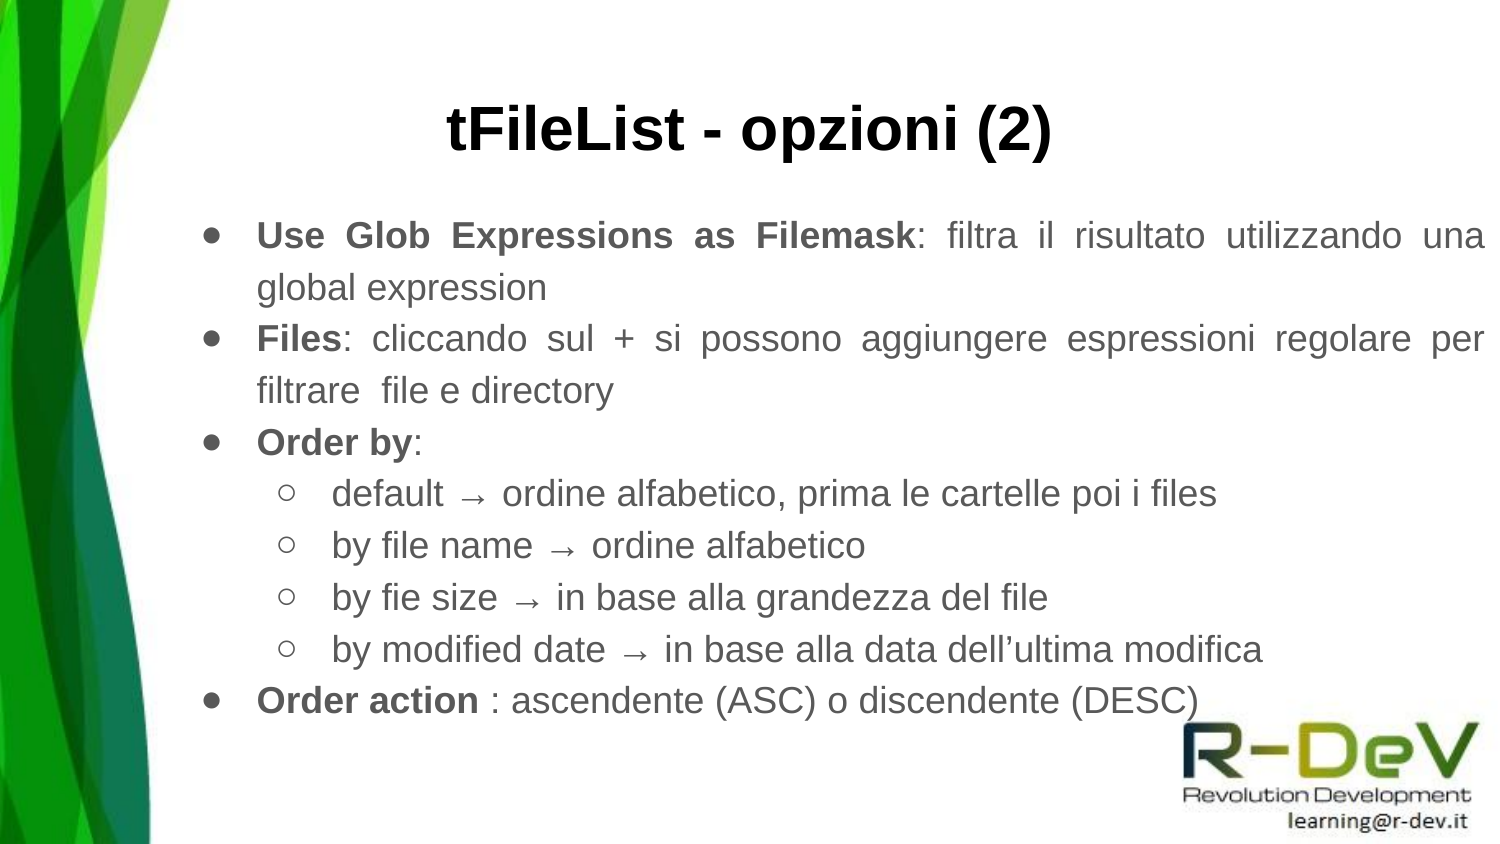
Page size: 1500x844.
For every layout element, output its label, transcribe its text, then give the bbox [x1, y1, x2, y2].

list Use Glob Expressions as Filemask: filtra il risultato utilizzando una global expression Files: cliccando sul + si possono aggiungere espressioni regolare per filtrare file e directory Order by: default → ordine alfabetico, prima le cartelle poi i files by file name → ordine alfabetico by fie size → in base alla grandezza del file by modified date → in base alla data dell’ultima modifica Order action : ascendente (ASC) o discendente (DESC) [166, 189, 1500, 844]
title tFileList - opzioni (2) [51, 72, 1449, 167]
picture [0, 0, 1500, 844]
